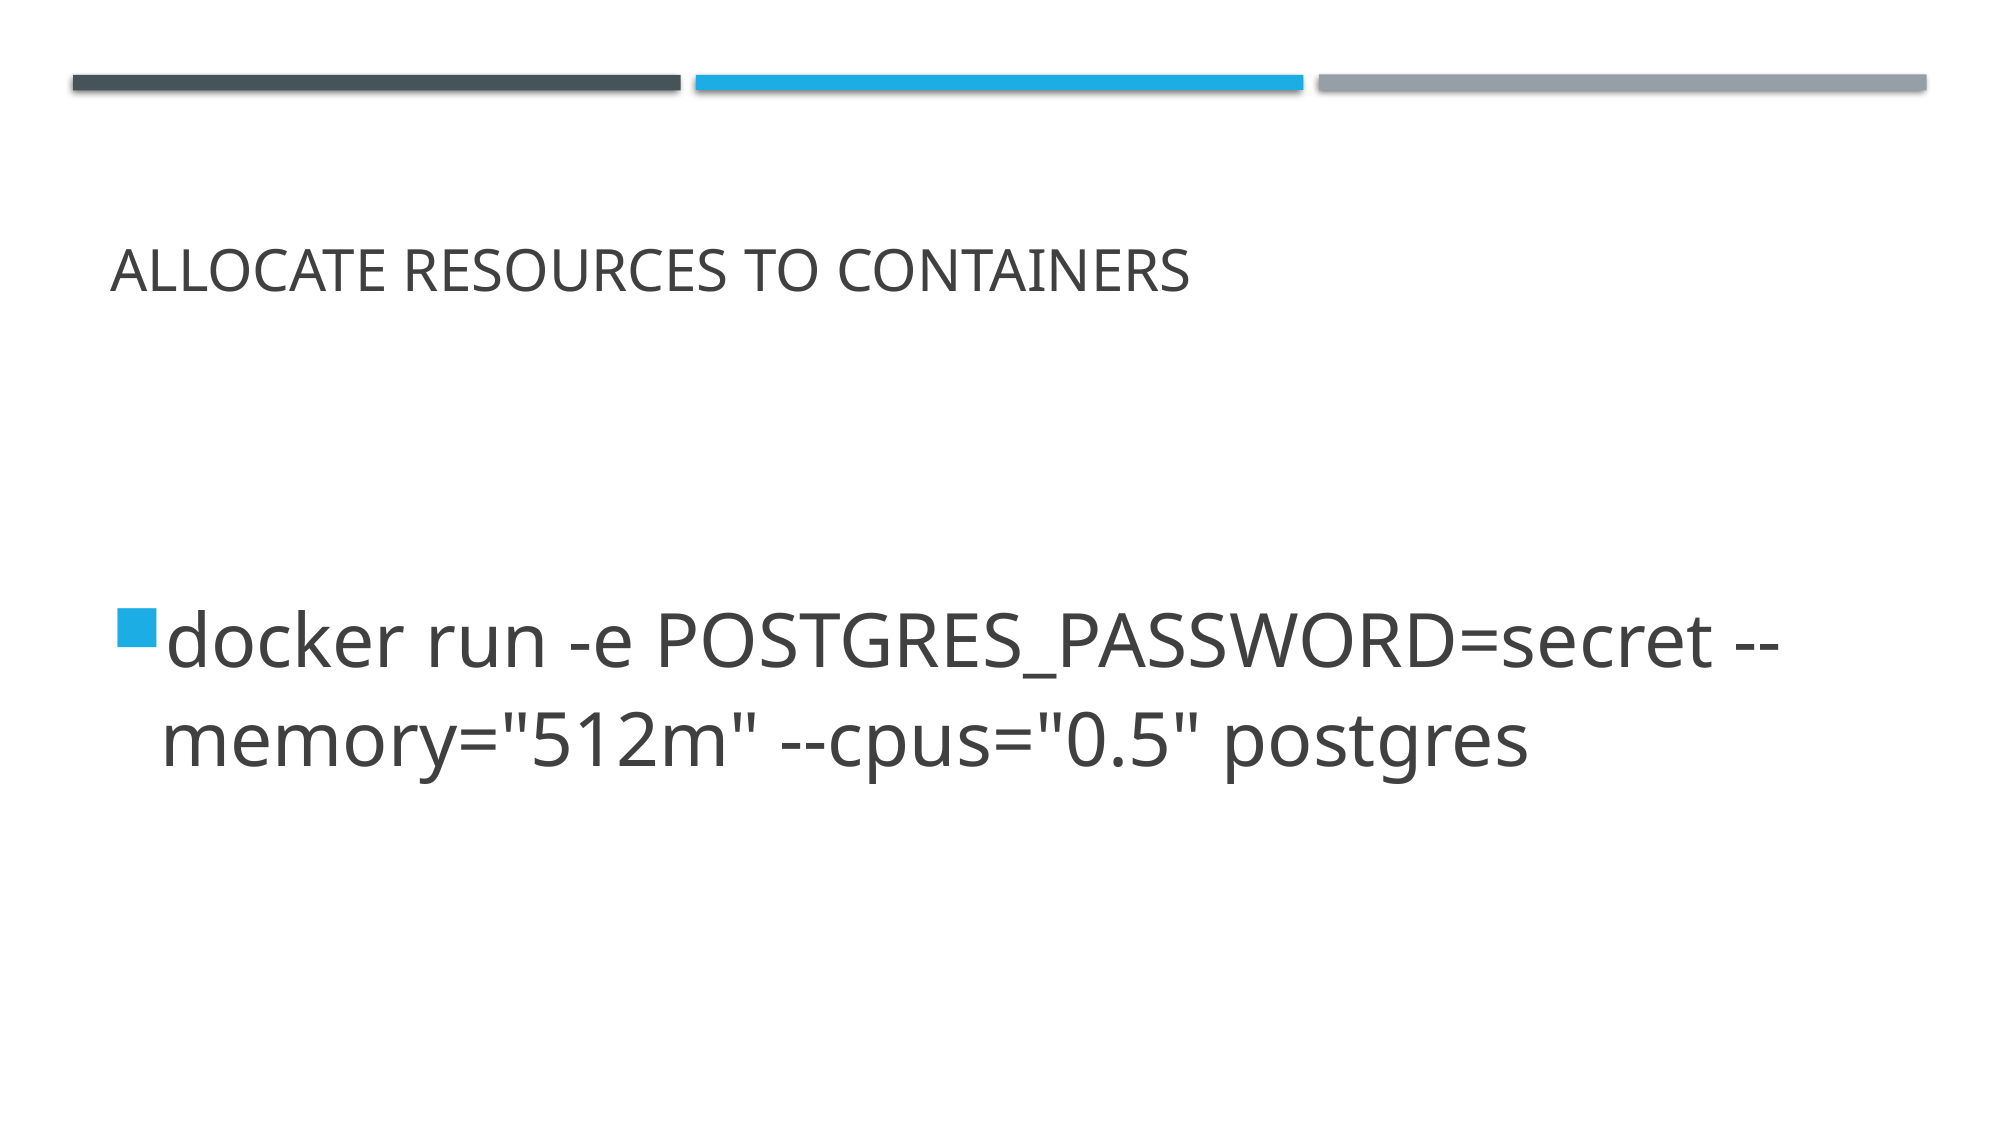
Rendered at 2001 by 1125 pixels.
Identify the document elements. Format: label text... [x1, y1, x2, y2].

title Allocate resources to containers [95, 115, 1905, 311]
list docker run -e POSTGRES_PASSWORD=secret --memory="512m" --cpus="0.5" postgres [95, 383, 1905, 981]
